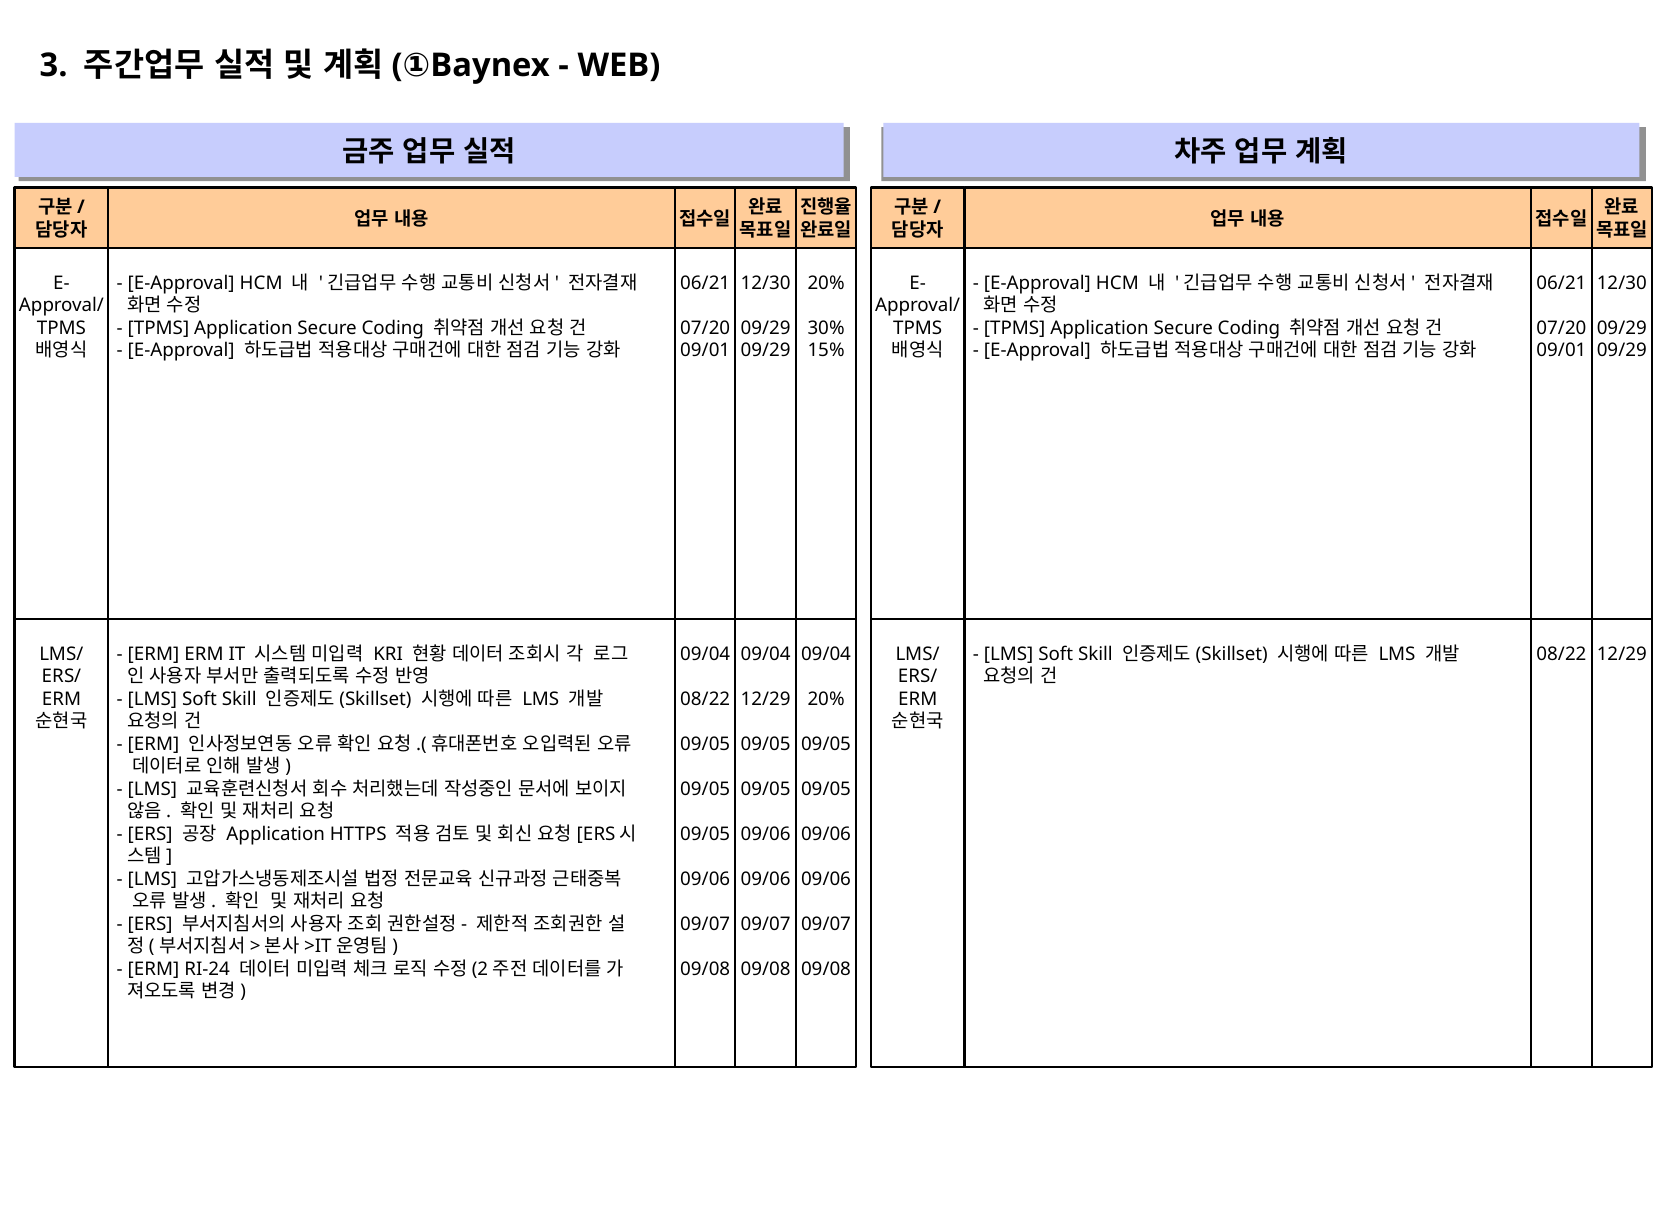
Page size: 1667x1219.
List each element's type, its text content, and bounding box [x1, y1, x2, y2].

text_box 12/30 09/29 09/29 [736, 247, 795, 618]
text_box 업무 내용 [108, 187, 675, 247]
text_box 06/21 07/20 09/01 [1532, 247, 1592, 618]
text_box 20% 30% 15% [795, 247, 857, 618]
text_box 완료 목표일 [1591, 187, 1653, 247]
text_box 09/04 12/29 09/05 09/05 09/06 09/06 09/07 09/08 [736, 618, 795, 1067]
text_box LMS/ ERS/ ERM 순현국 [870, 618, 964, 1067]
text_box [964, 618, 1532, 1067]
text_box 업무 내용 [964, 187, 1531, 247]
text_box [108, 247, 675, 618]
text_box 12/30 09/29 09/29 [1592, 247, 1653, 618]
text_box LMS/ ERS/ ERM 순현국 [14, 618, 108, 1067]
text_box 차주 업무 계획 [883, 122, 1640, 177]
text_box 금주 업무 실적 [14, 122, 844, 177]
text_box 완료 목표일 [735, 187, 795, 247]
text_box 구분/ 담당자 [870, 187, 964, 247]
text_box 구분/ 담당자 [14, 187, 108, 247]
text_box 12/29 [1592, 618, 1653, 1067]
text_box 접수일 [1531, 187, 1591, 247]
text_box 진행율 완료일 [795, 187, 857, 247]
text_box 06/21 07/20 09/01 [675, 247, 736, 618]
text_box " " [18, 127, 850, 182]
text_box 08/22 [1532, 618, 1592, 1067]
text_box E-Approval/ TPMS 배영식 [870, 247, 964, 618]
text_box [964, 247, 1532, 618]
text_box 3. 주간업무 실적 및 계획(①Baynex - WEB) [39, 43, 1019, 107]
text_box 09/04 20% 09/05 09/05 09/06 09/06 09/07 09/08 [795, 618, 857, 1067]
text_box 09/04 08/22 09/05 09/05 09/05 09/06 09/07 09/08 [675, 618, 736, 1067]
text_box " " [881, 127, 1646, 182]
text_box [108, 618, 675, 1067]
text_box E-Approval/ TPMS 배영식 [14, 247, 108, 618]
text_box 접수일 [675, 187, 735, 247]
